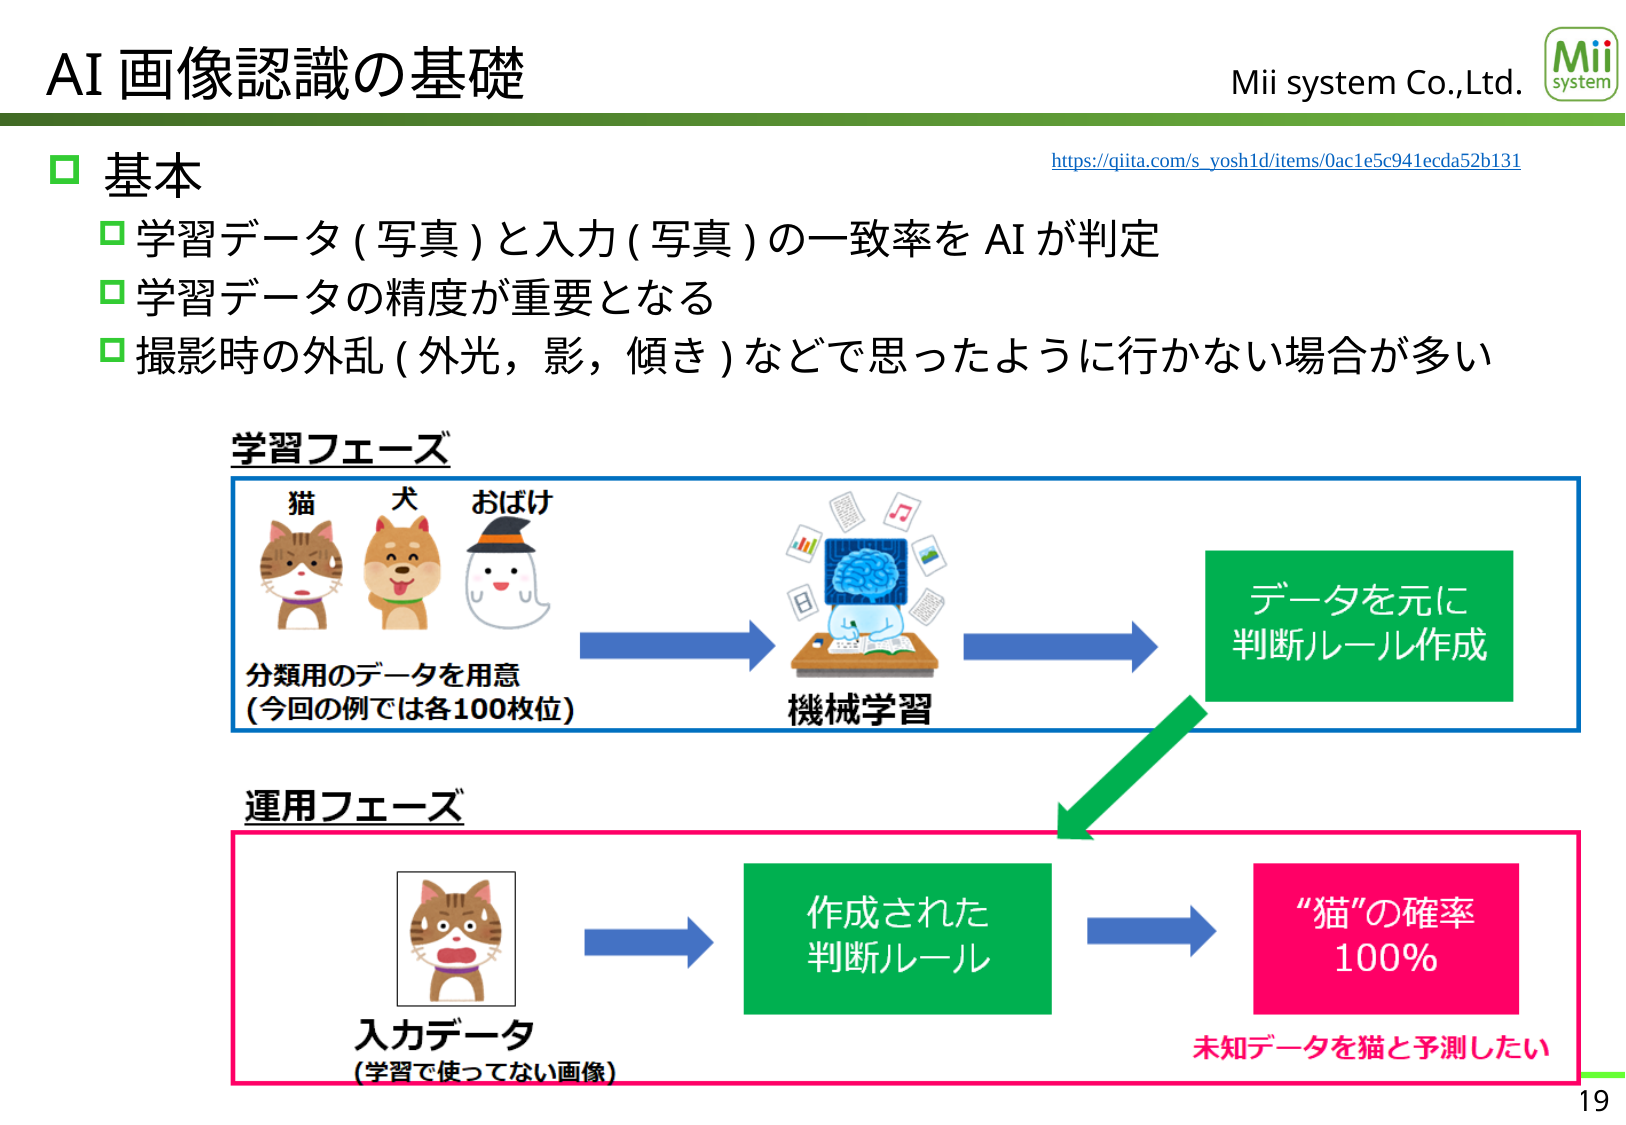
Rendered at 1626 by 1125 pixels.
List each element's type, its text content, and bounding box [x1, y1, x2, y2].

list 基本 学習データ(写真)と入力(写真)の一致率をAIが判定 学習データの精度が重要となる 撮影時の外乱(外光，影，傾き)などで思ったように行かない場合が多い [31, 137, 1581, 445]
text_box https://qiita.com/s_yosh1d/items/0ac1e5c941ecda52b131 [1036, 139, 1604, 180]
picture [1543, 26, 1619, 102]
title AI画像認識の基礎 [31, 31, 1159, 114]
picture [209, 420, 1581, 1105]
slide_number 19 [1497, 1074, 1625, 1118]
